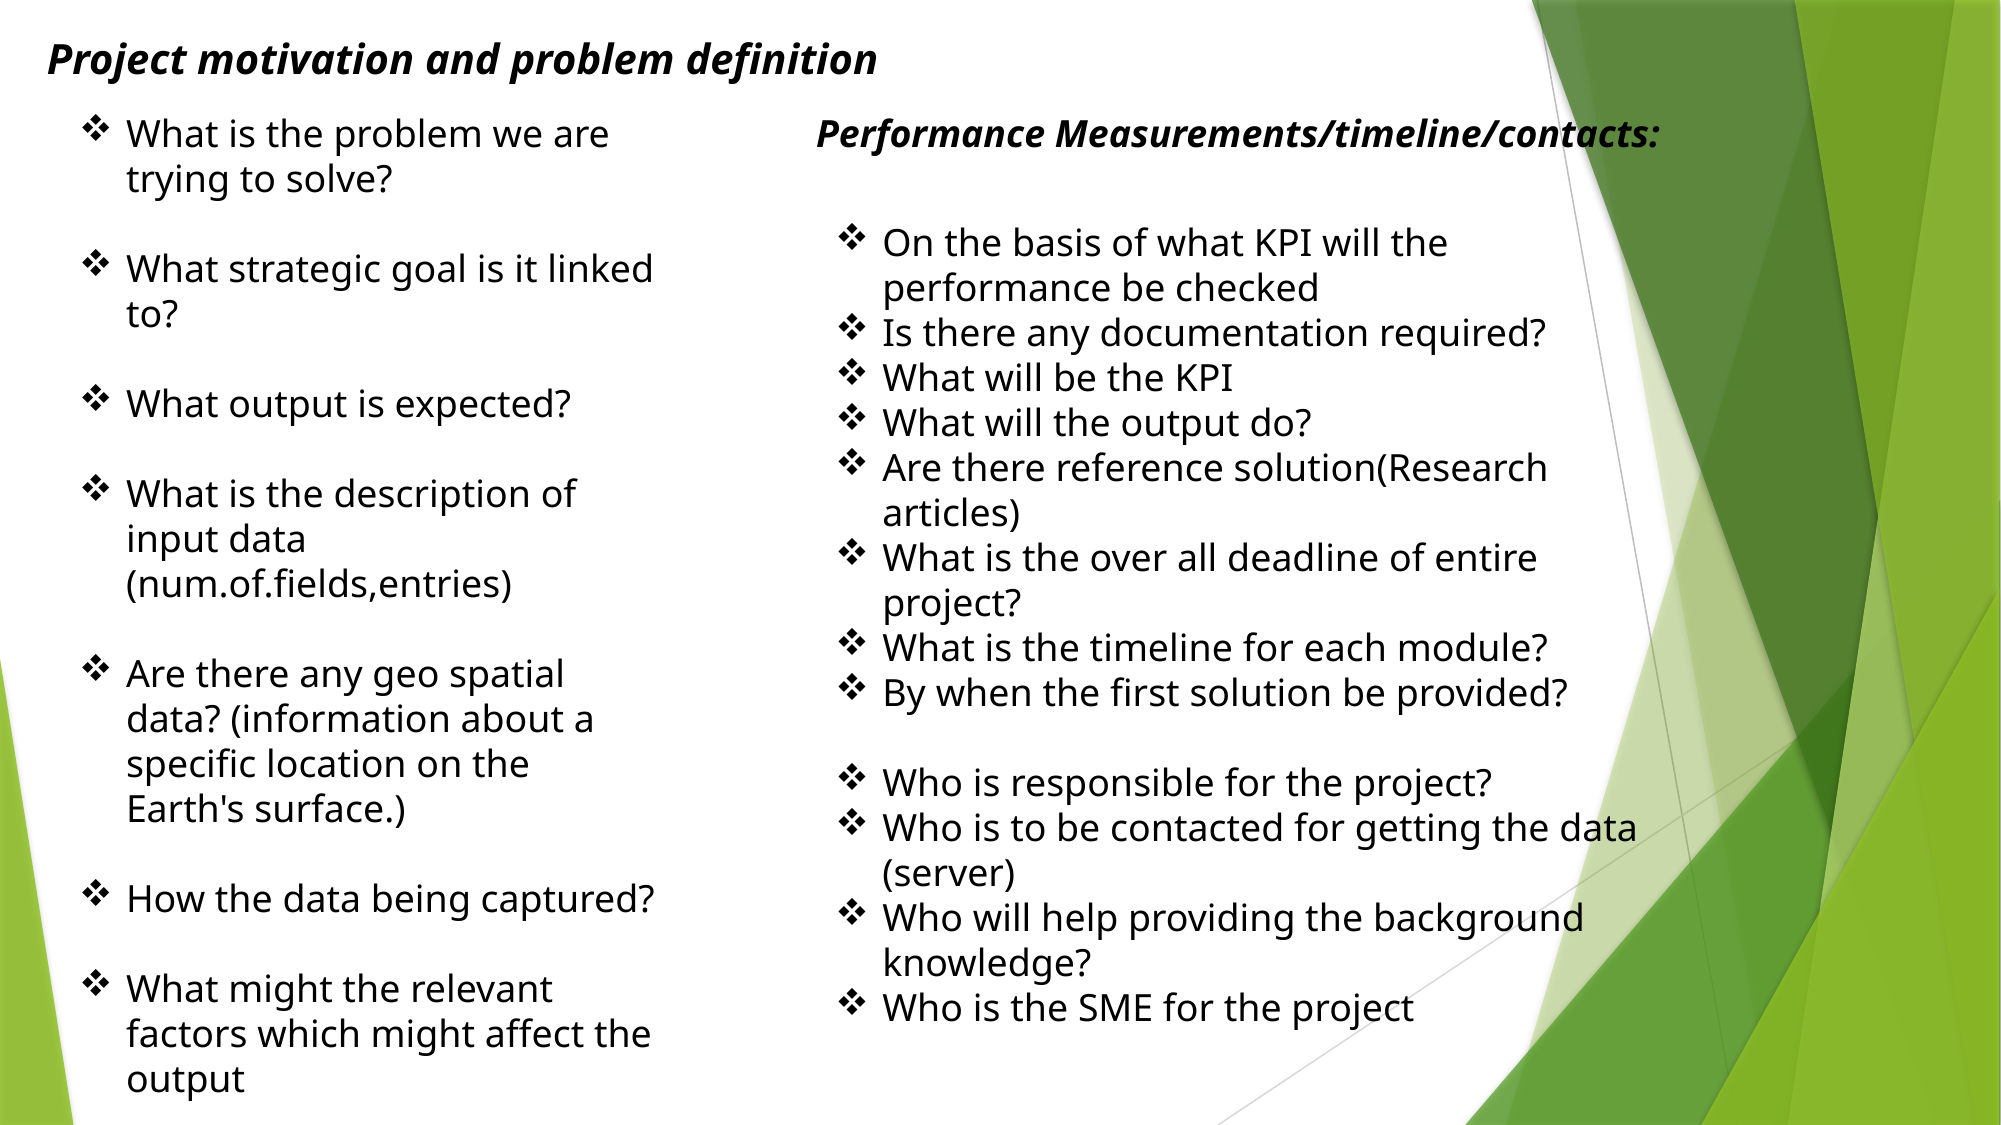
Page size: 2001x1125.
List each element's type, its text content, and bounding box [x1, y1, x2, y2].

text_box What is the problem we are trying to solve? What strategic goal is it linked to? What output is expected? What is the description of input data (num.of.fields,entries) Are there any geo spatial data? (information about a specific location on the Earth's surface.) How the data being captured? What might the relevant factors which might affect the output [64, 102, 671, 1108]
text_box Project motivation and problem definition [32, 25, 1053, 91]
text_box On the basis of what KPI will the performance be checked Is there any documentation required? What will be the KPI What will the output do? Are there reference solution(Research articles) What is the over all deadline of entire project? What is the timeline for each module? By when the first solution be provided? Who is responsible for the project? Who is to be contacted for getting the data (server) Who will help providing the background knowledge? Who is the SME for the project [820, 212, 1678, 1037]
text_box Performance Measurements/timeline/contacts: [801, 102, 1704, 163]
